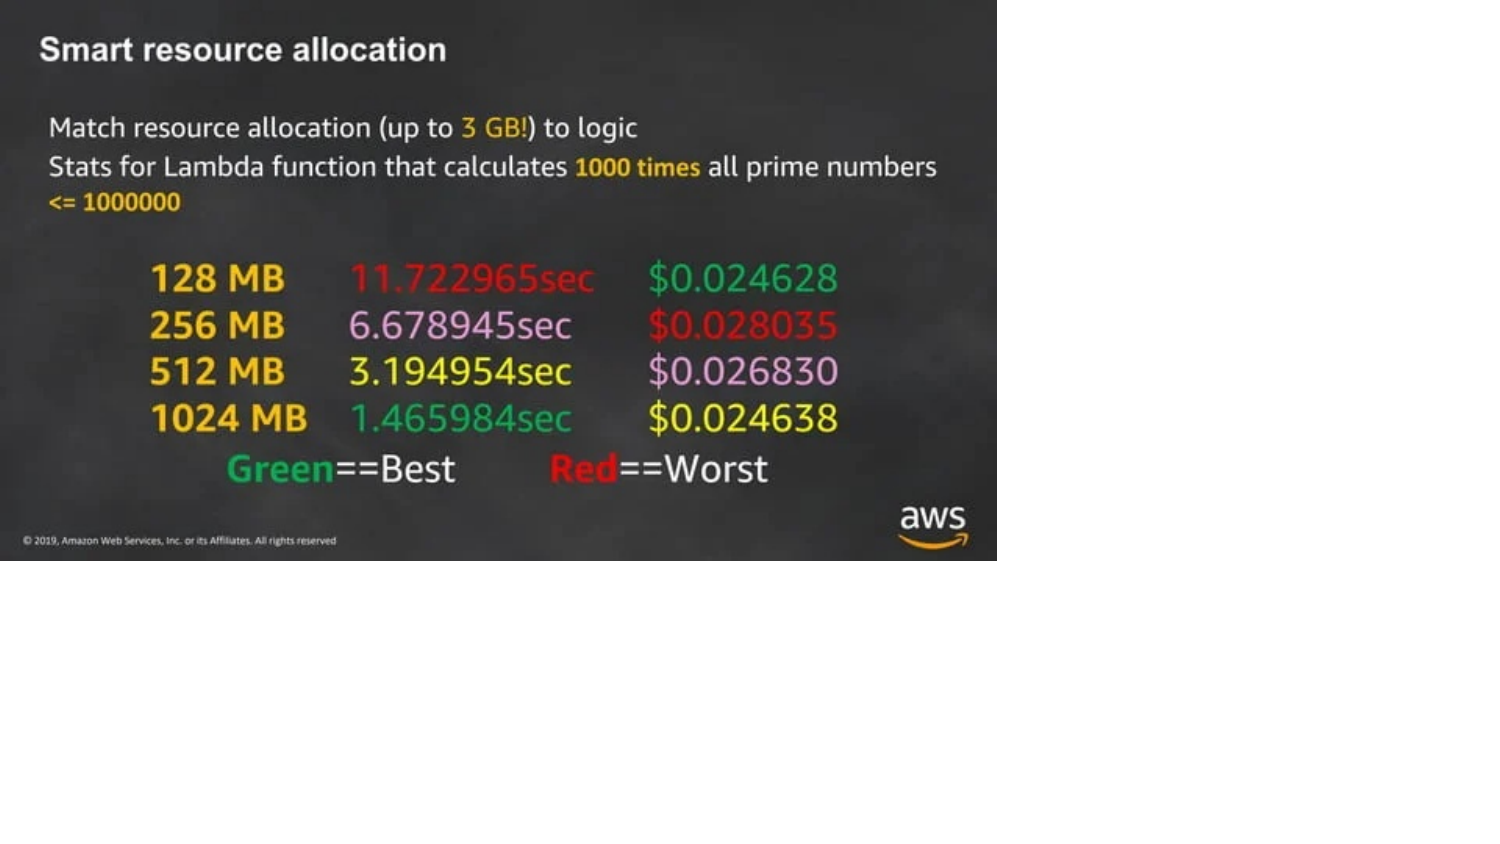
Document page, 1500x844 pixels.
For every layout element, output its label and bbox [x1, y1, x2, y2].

picture [0, 0, 997, 562]
